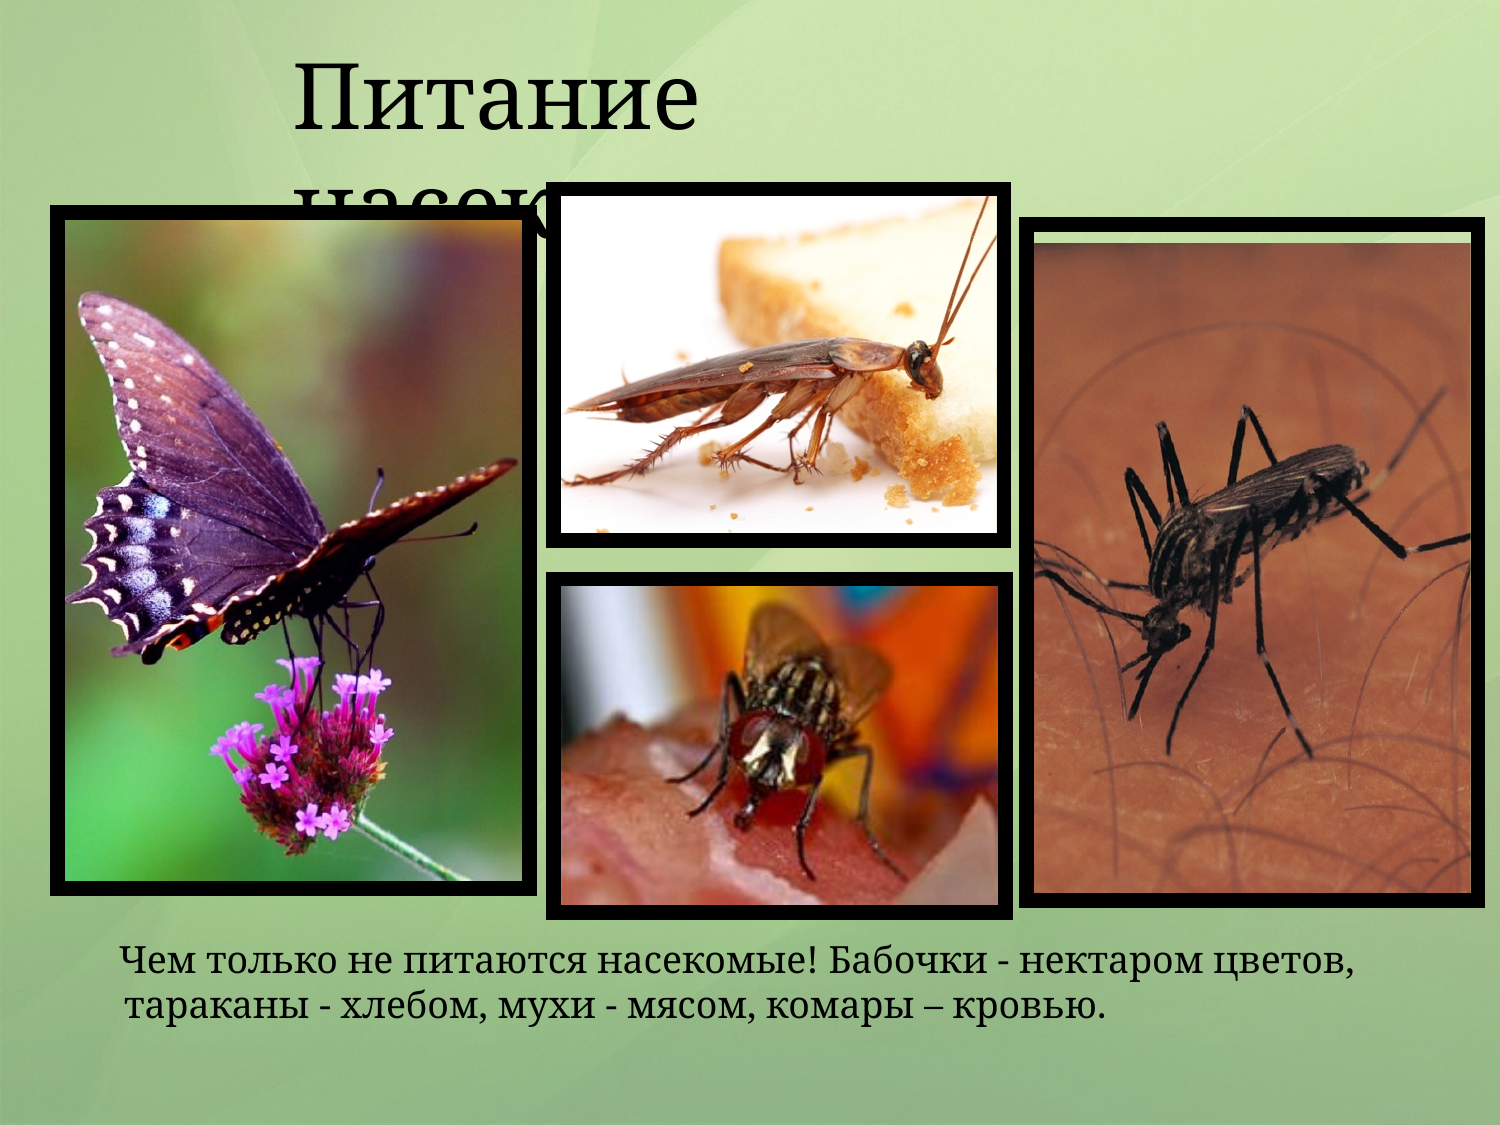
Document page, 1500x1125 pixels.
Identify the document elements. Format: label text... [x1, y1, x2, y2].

text_box Питание насекомых [277, 30, 1258, 266]
picture [64, 219, 523, 882]
text_box Чем только не питаются насекомые! Бабочки - нектаром цветов, тараканы - хлебом, мухи - мясом, комары – кровью. [53, 928, 1418, 1034]
picture [560, 585, 999, 906]
picture [560, 195, 997, 534]
picture [1033, 231, 1471, 894]
